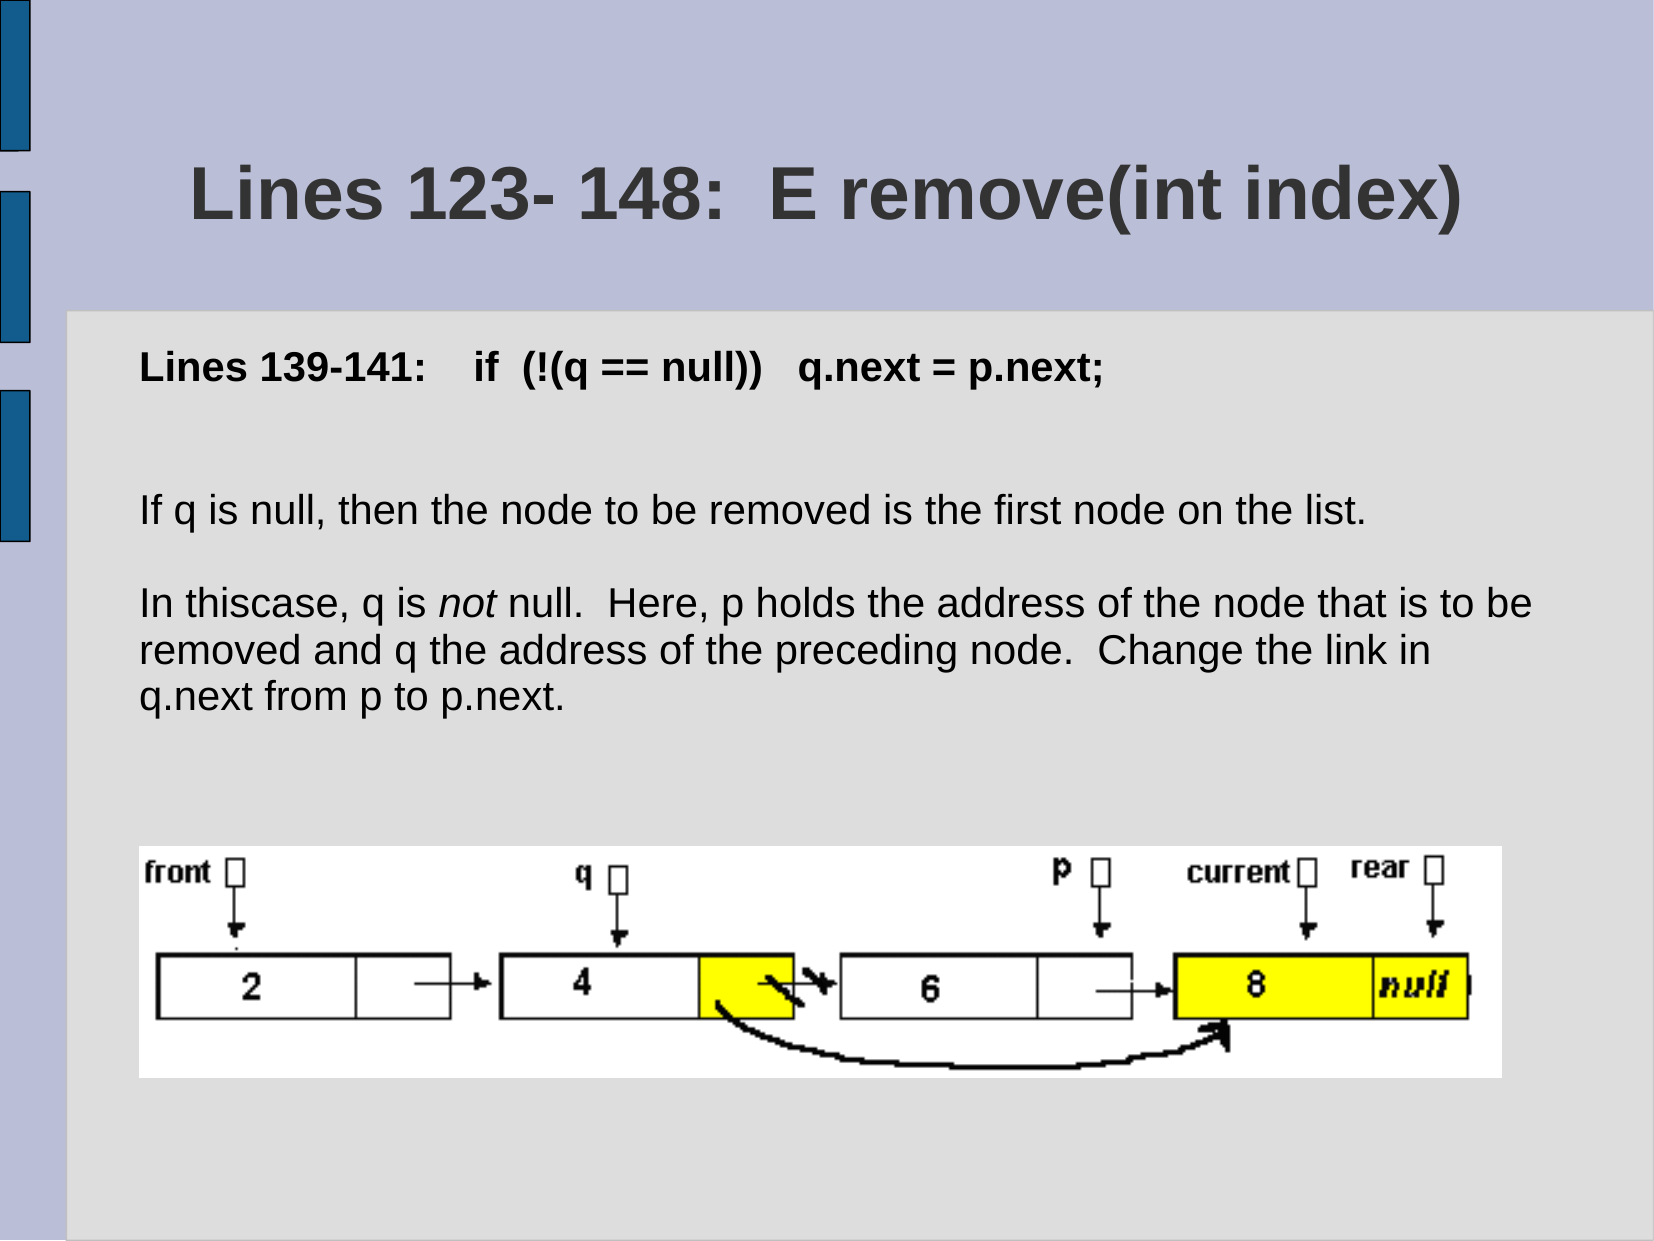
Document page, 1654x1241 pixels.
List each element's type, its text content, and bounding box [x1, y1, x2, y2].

list Lines 139-141: if (!(q == null)) q.next = p.next; If q is null, then the node to be removed is the first node on the list. In thiscase, q is not null. Here, p holds the address of the node that is to be removed and q the address of the preceding node. Change the link in q.next from p to p.next. [121, 548, 1534, 1126]
title Lines 123- 148: E remove(int index) [121, 90, 1534, 299]
list Lines 139-141: if (!(q == null)) q.next = p.next; If q is null, then the node to be removed is the first node on the list. In thiscase, q is not null. Here, p holds the address of the node that is to be removed and q the address of the preceding node. Change the link in q.next from p to p.next. [121, 344, 1534, 547]
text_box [138, 846, 1502, 1079]
